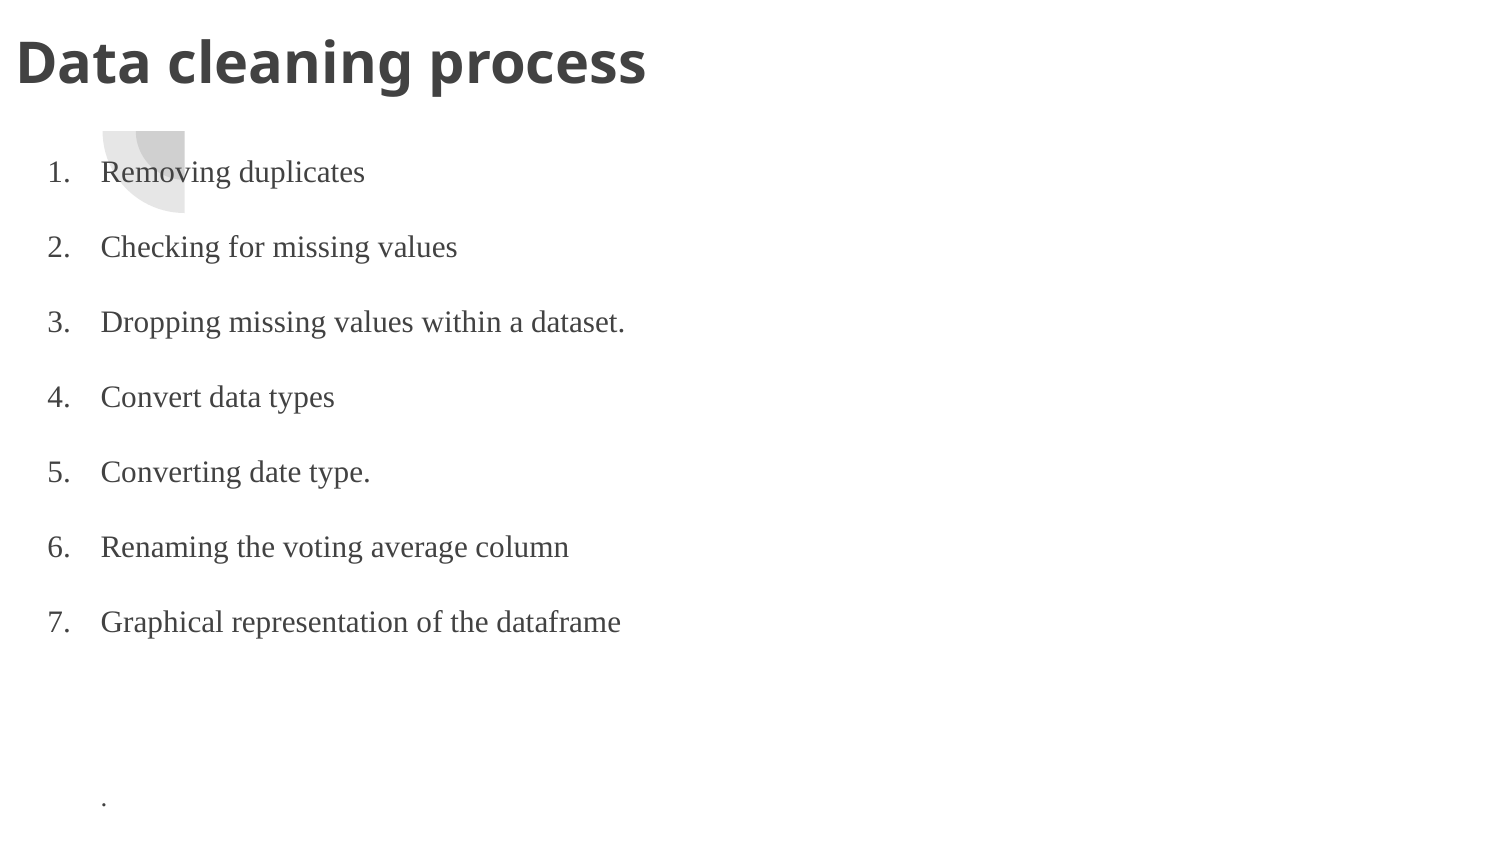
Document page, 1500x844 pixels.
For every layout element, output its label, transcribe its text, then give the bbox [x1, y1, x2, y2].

title Data cleaning process [0, 10, 1483, 110]
list Removing duplicates Checking for missing values Dropping missing values within a dataset. Convert data types Converting date type. Renaming the voting average column Graphical representation of the dataframe . [10, 99, 1483, 844]
